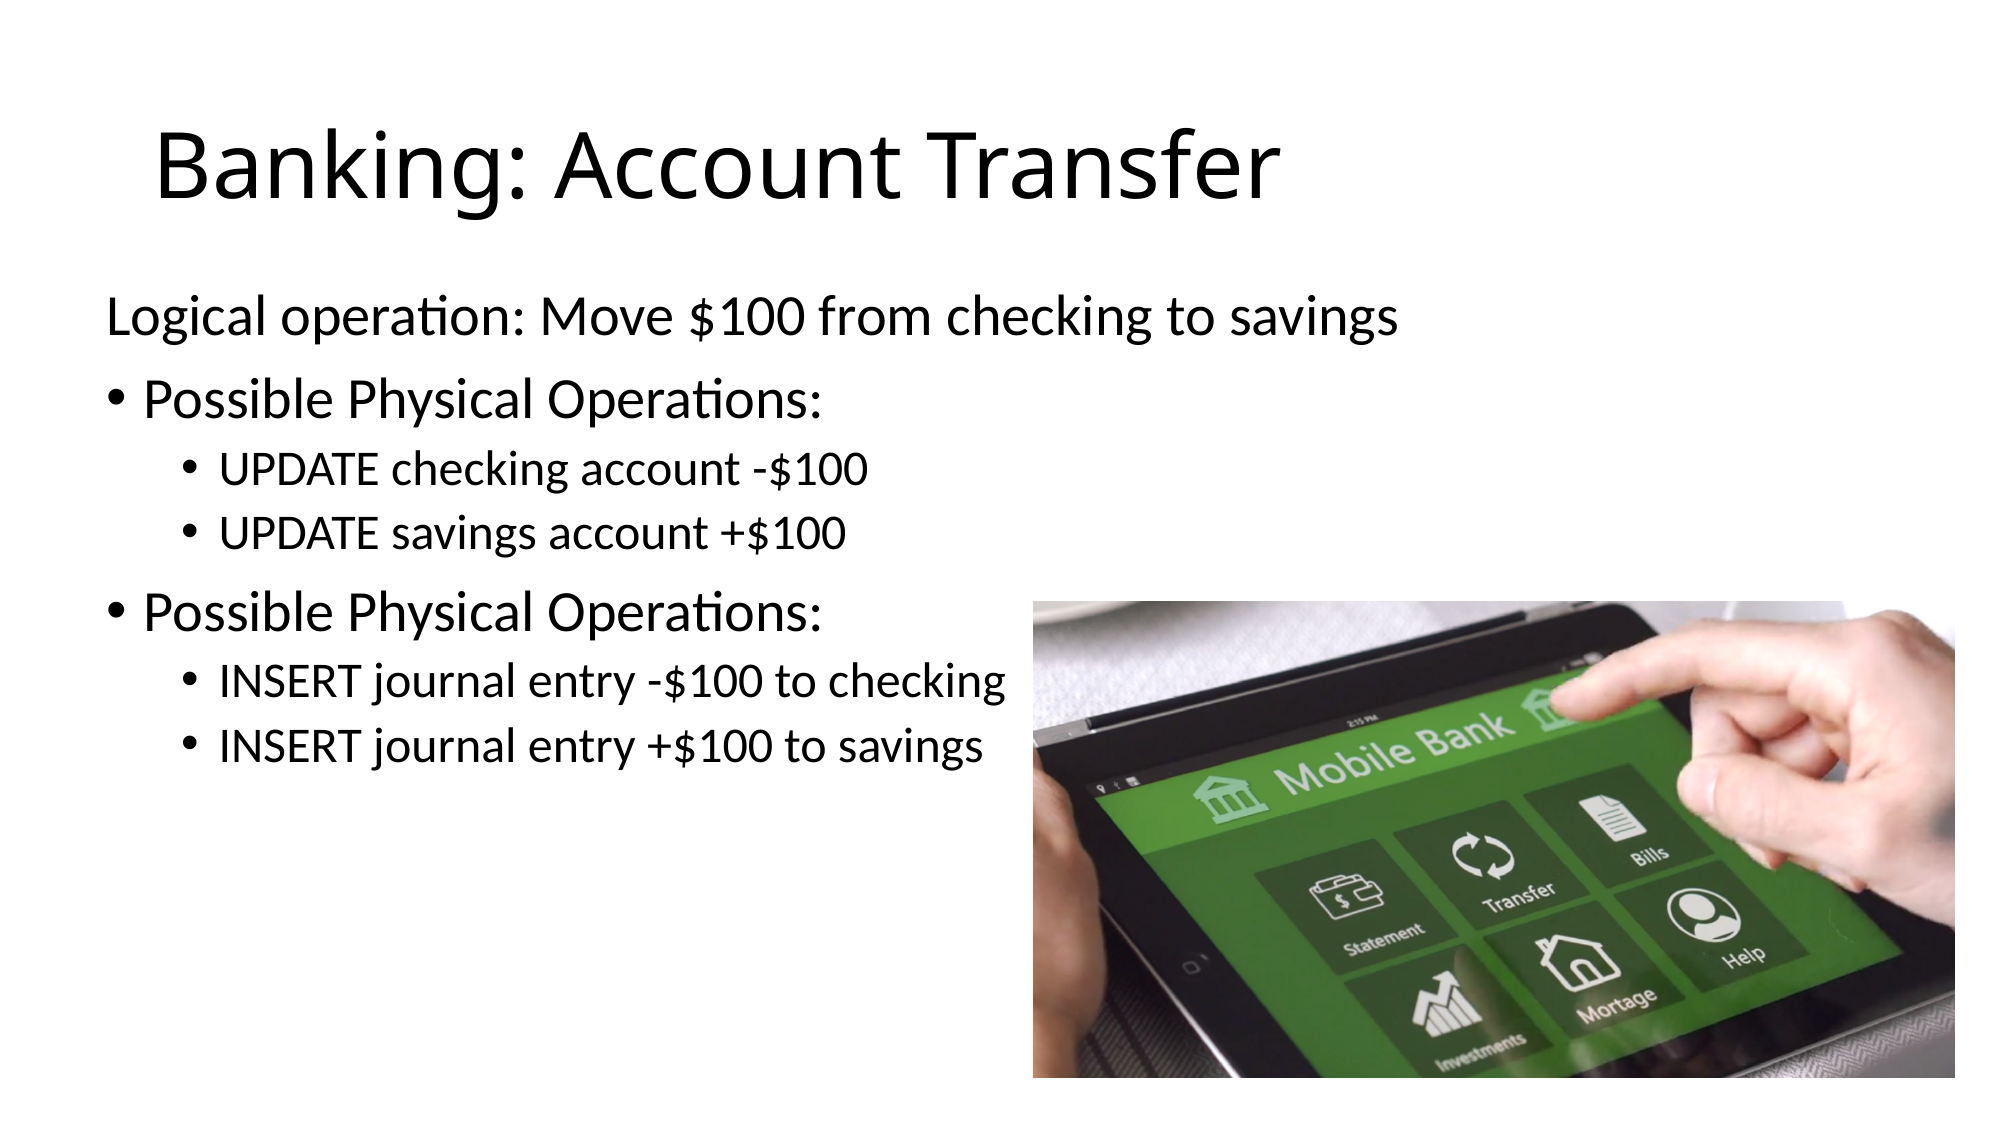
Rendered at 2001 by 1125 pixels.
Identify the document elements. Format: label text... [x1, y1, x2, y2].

picture [1033, 601, 1955, 1078]
list Logical operation: Move $100 from checking to savings Possible Physical Operations: UPDATE checking account -$100 UPDATE savings account +$100 Possible Physical Operations: INSERT journal entry -$100 to checking INSERT journal entry +$100 to savings [91, 277, 1816, 992]
title Banking: Account Transfer [137, 59, 1863, 278]
